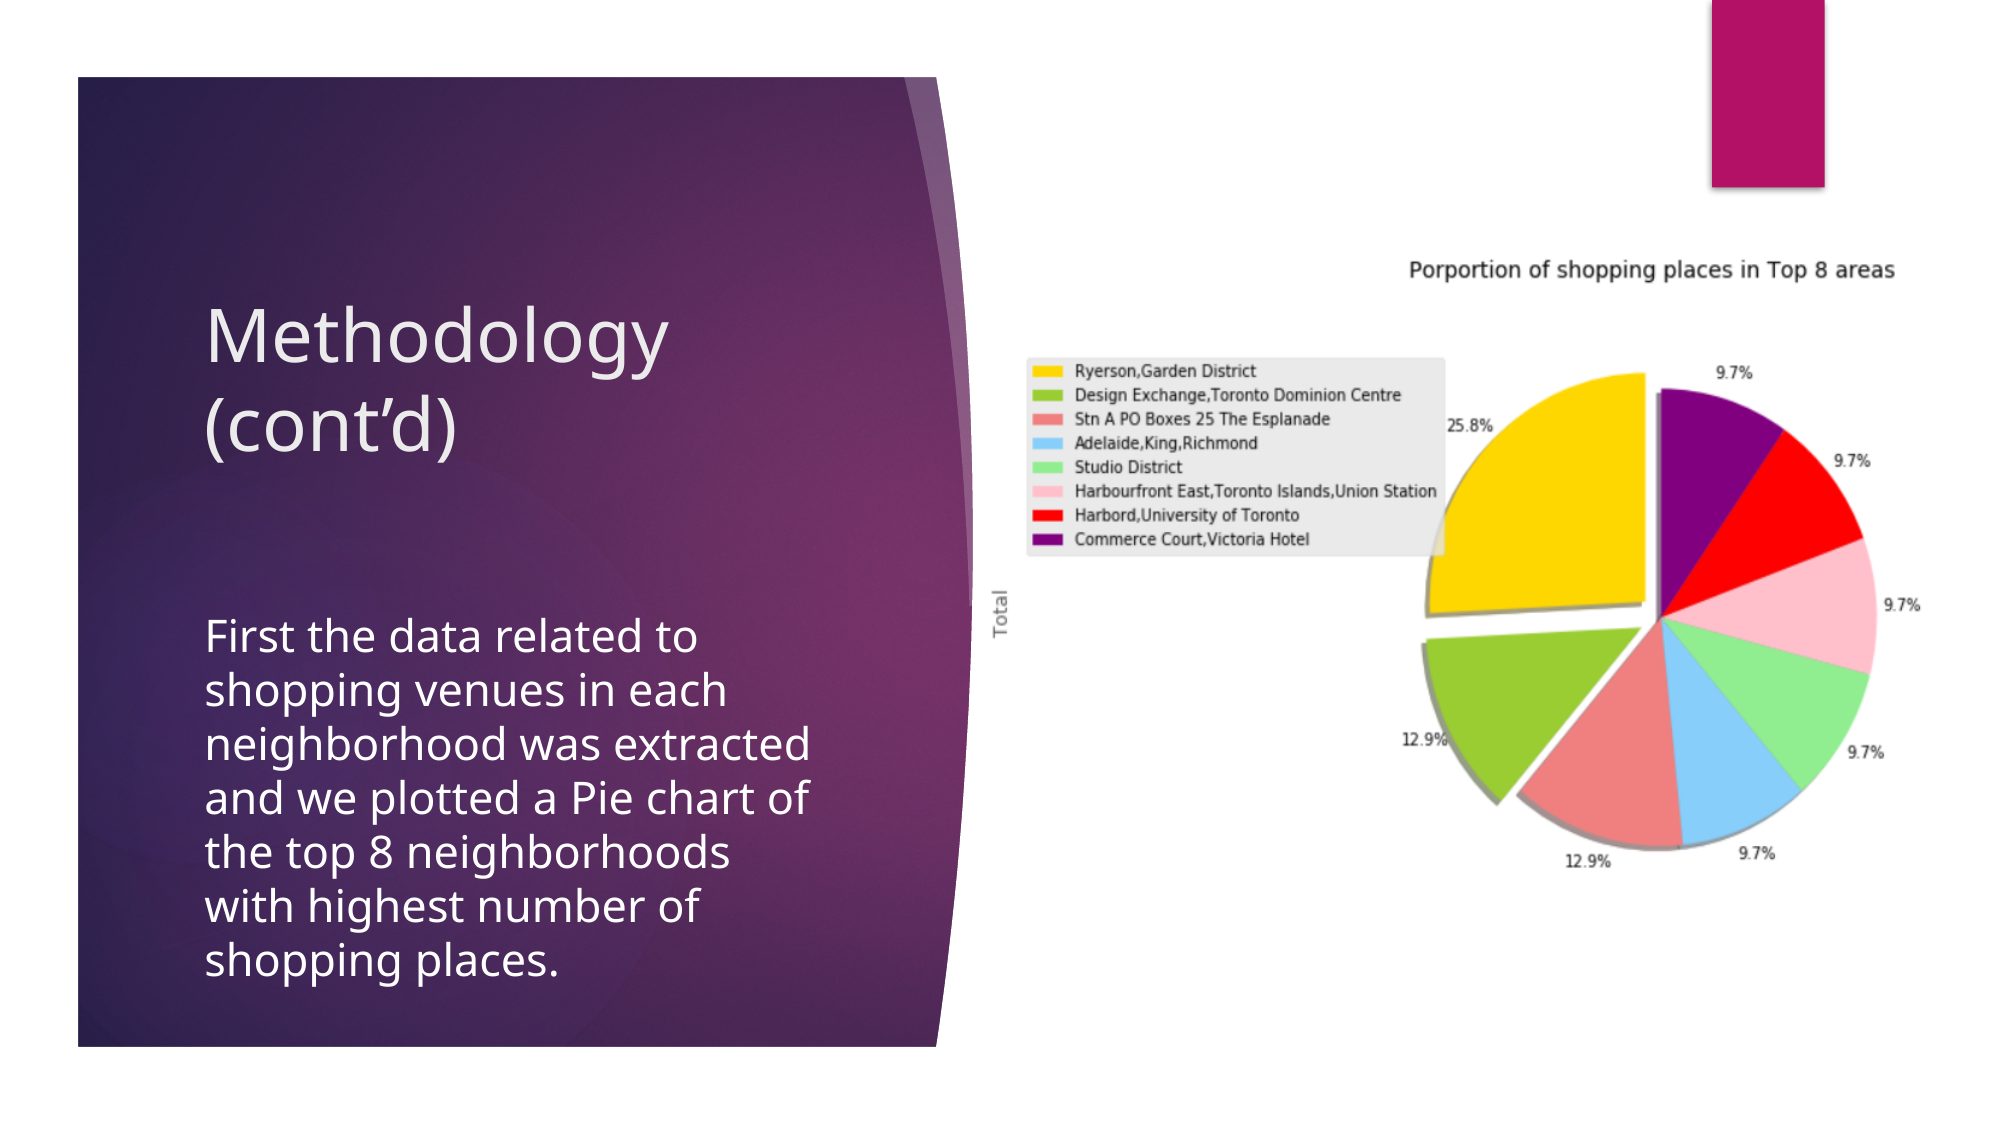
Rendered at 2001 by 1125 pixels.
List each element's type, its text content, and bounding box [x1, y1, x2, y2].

picture [977, 240, 2000, 918]
list First the data related to shopping venues in each neighborhood was extracted and we plotted a Pie chart of the top 8 neighborhoods with highest number of shopping places. [189, 600, 849, 996]
title Methodology (cont’d) [189, 277, 824, 563]
